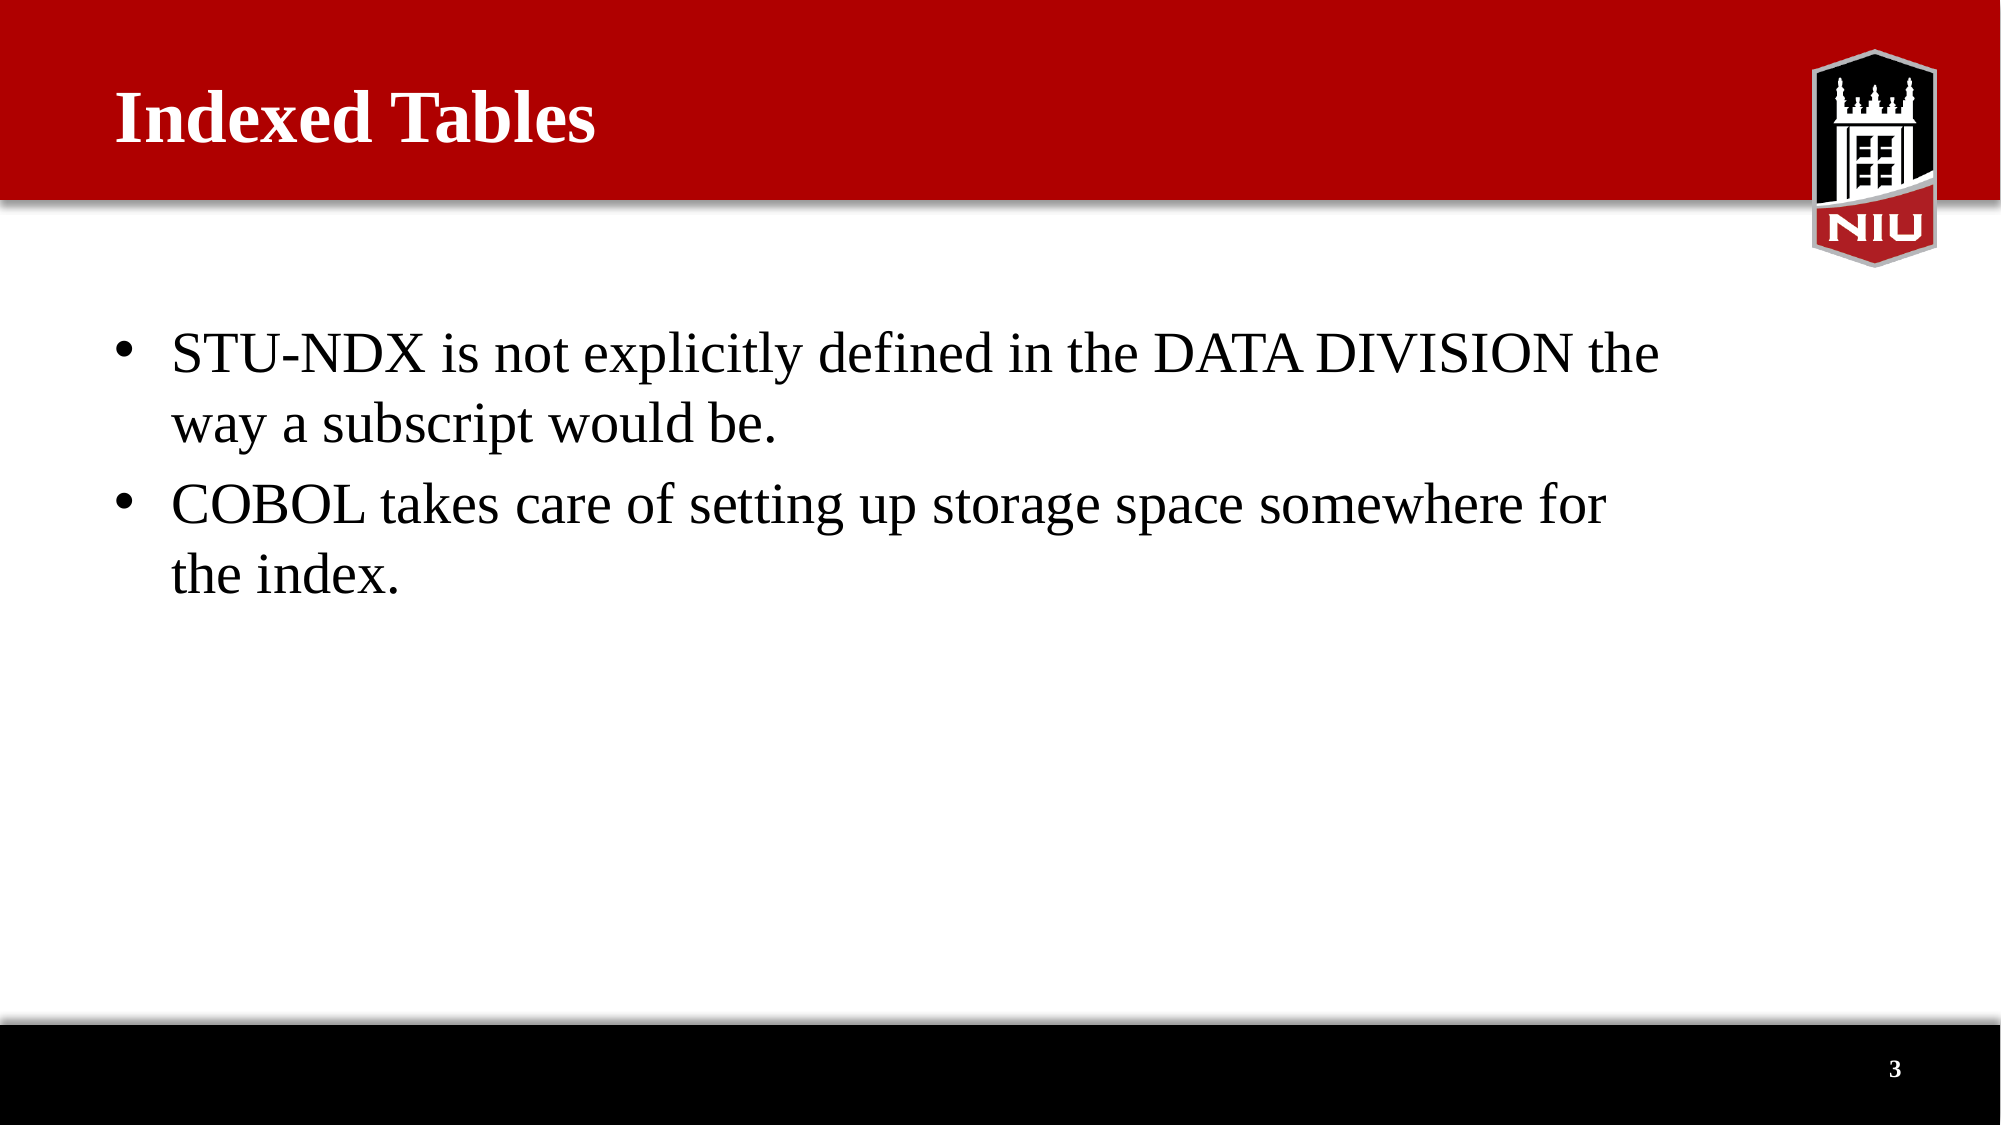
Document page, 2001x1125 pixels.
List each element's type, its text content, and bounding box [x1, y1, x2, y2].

list STU-NDX is not explicitly defined in the DATA DIVISION the way a subscript would be. COBOL takes care of setting up storage space somewhere for the index. [99, 306, 1688, 819]
title Indexed Tables [99, 24, 1750, 200]
picture [1812, 49, 1937, 268]
slide_number 3 [1616, 1037, 1917, 1098]
